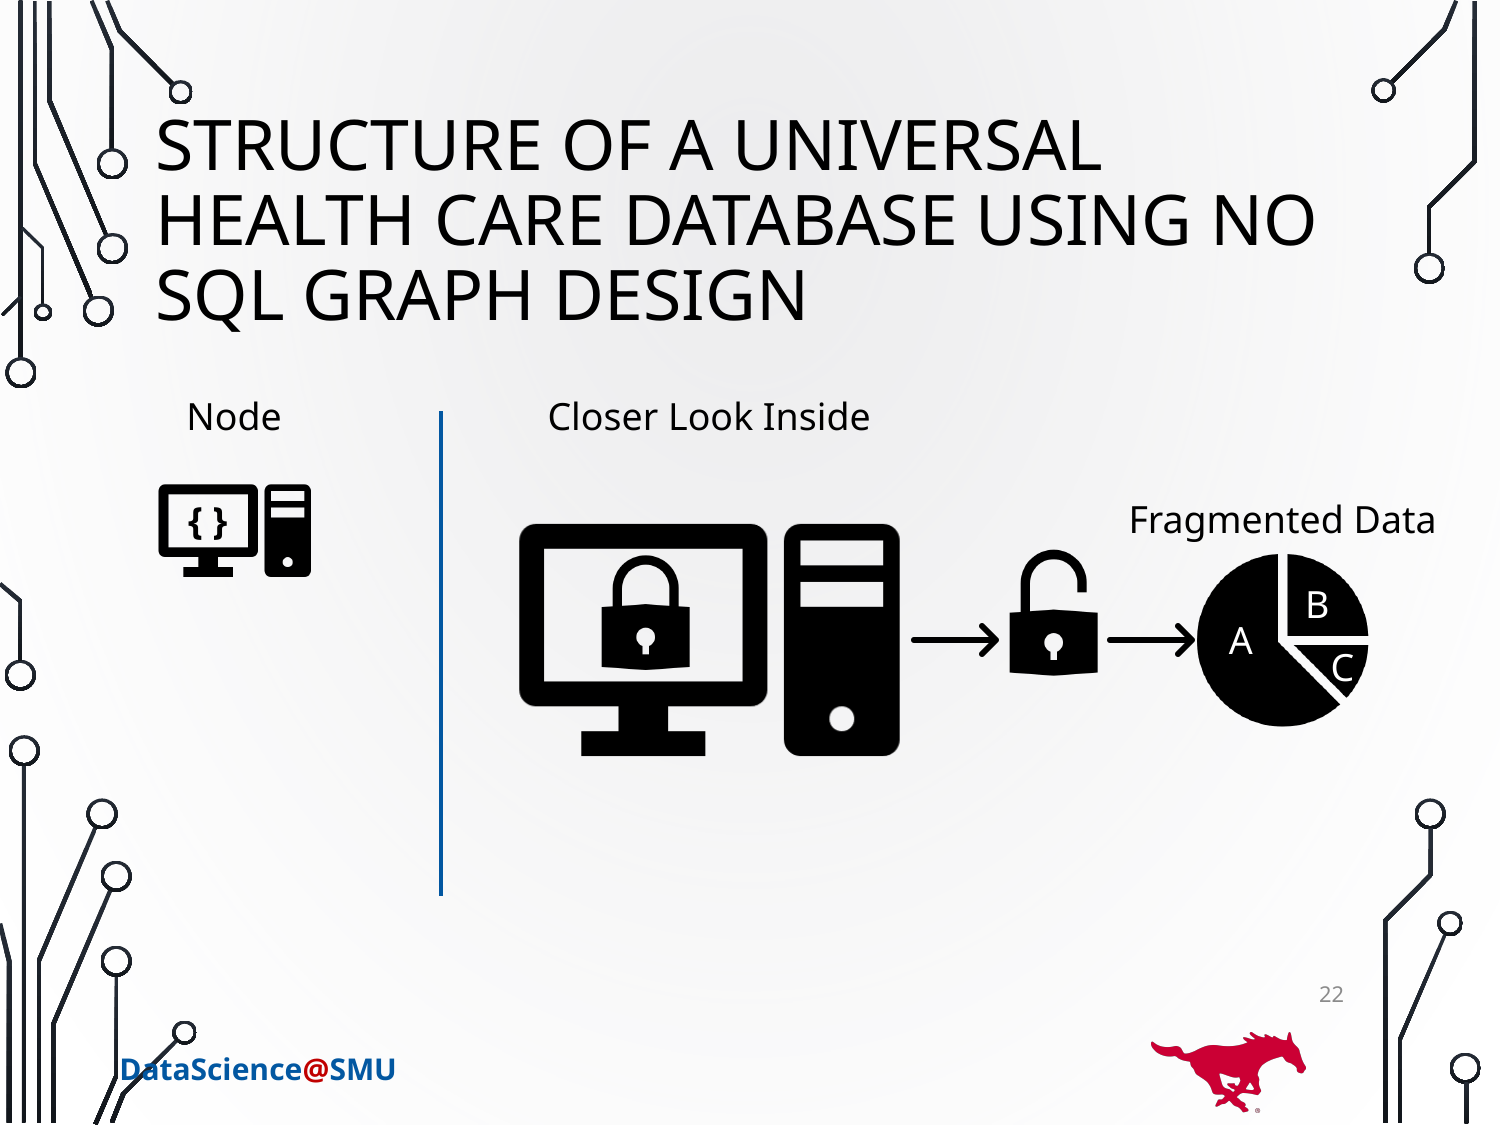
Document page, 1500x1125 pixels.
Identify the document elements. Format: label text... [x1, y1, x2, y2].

picture [510, 441, 1392, 839]
text_box Closer Look Inside [532, 385, 886, 441]
picture [1151, 1032, 1306, 1113]
title Structure of a universal health care database using no sql graph design [140, 101, 1360, 344]
picture [154, 451, 314, 610]
text_box Node [171, 385, 297, 446]
slide_number 22 [1264, 965, 1360, 1025]
text_box Fragmented Data [1113, 488, 1452, 549]
